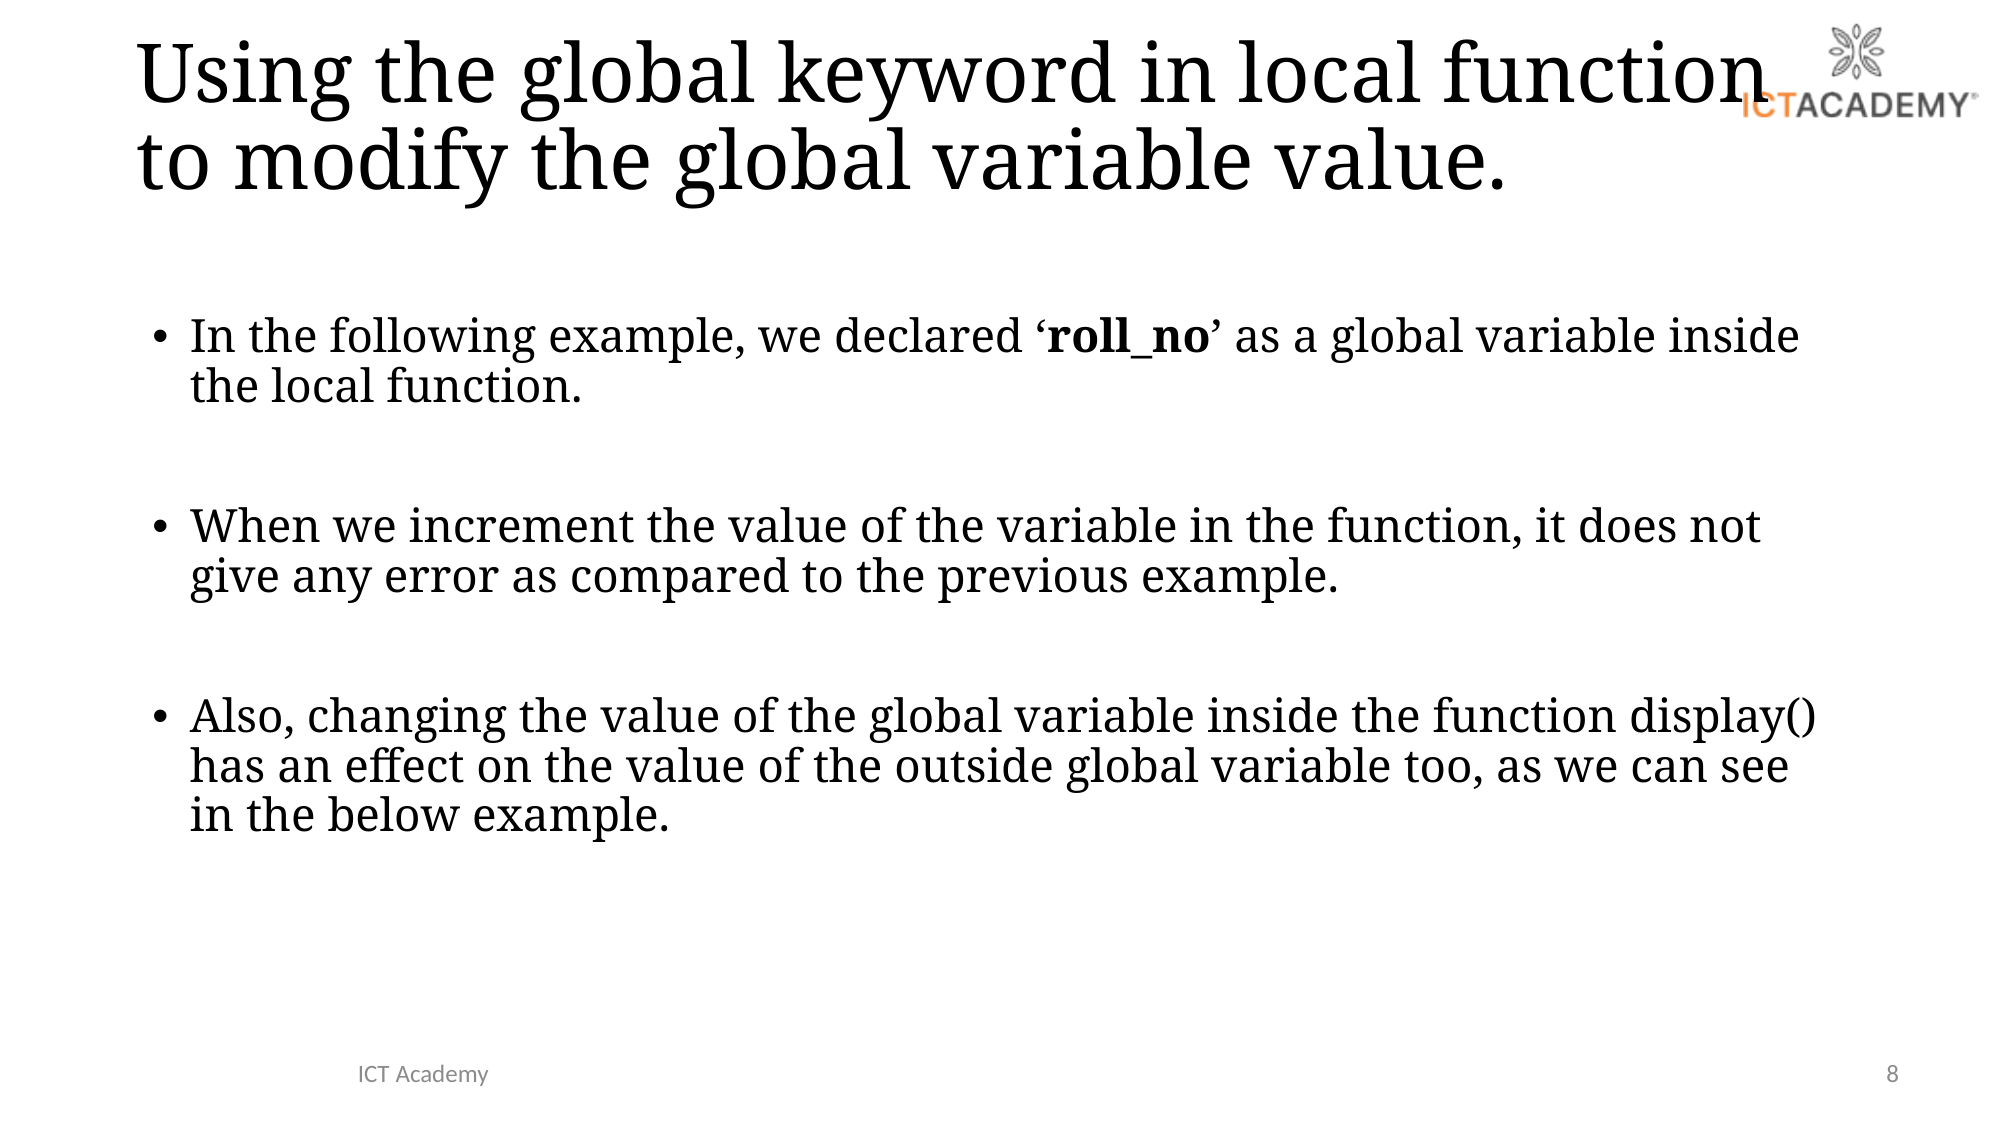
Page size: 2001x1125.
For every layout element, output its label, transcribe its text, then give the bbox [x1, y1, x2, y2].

footer ICT Academy [85, 1042, 761, 1103]
slide_number 8 [1464, 1042, 1915, 1103]
list In the following example, we declared ‘roll_no’ as a global variable inside the local function. When we increment the value of the variable in the function, it does not give any error as compared to the previous example. Also, changing the value of the global variable inside the function display() has an effect on the value of the outside global variable too, as we can see in the below example. [137, 305, 1855, 958]
picture [1743, 22, 1979, 120]
title Using the global keyword in local function to modify the global variable value. [121, 142, 1863, 281]
